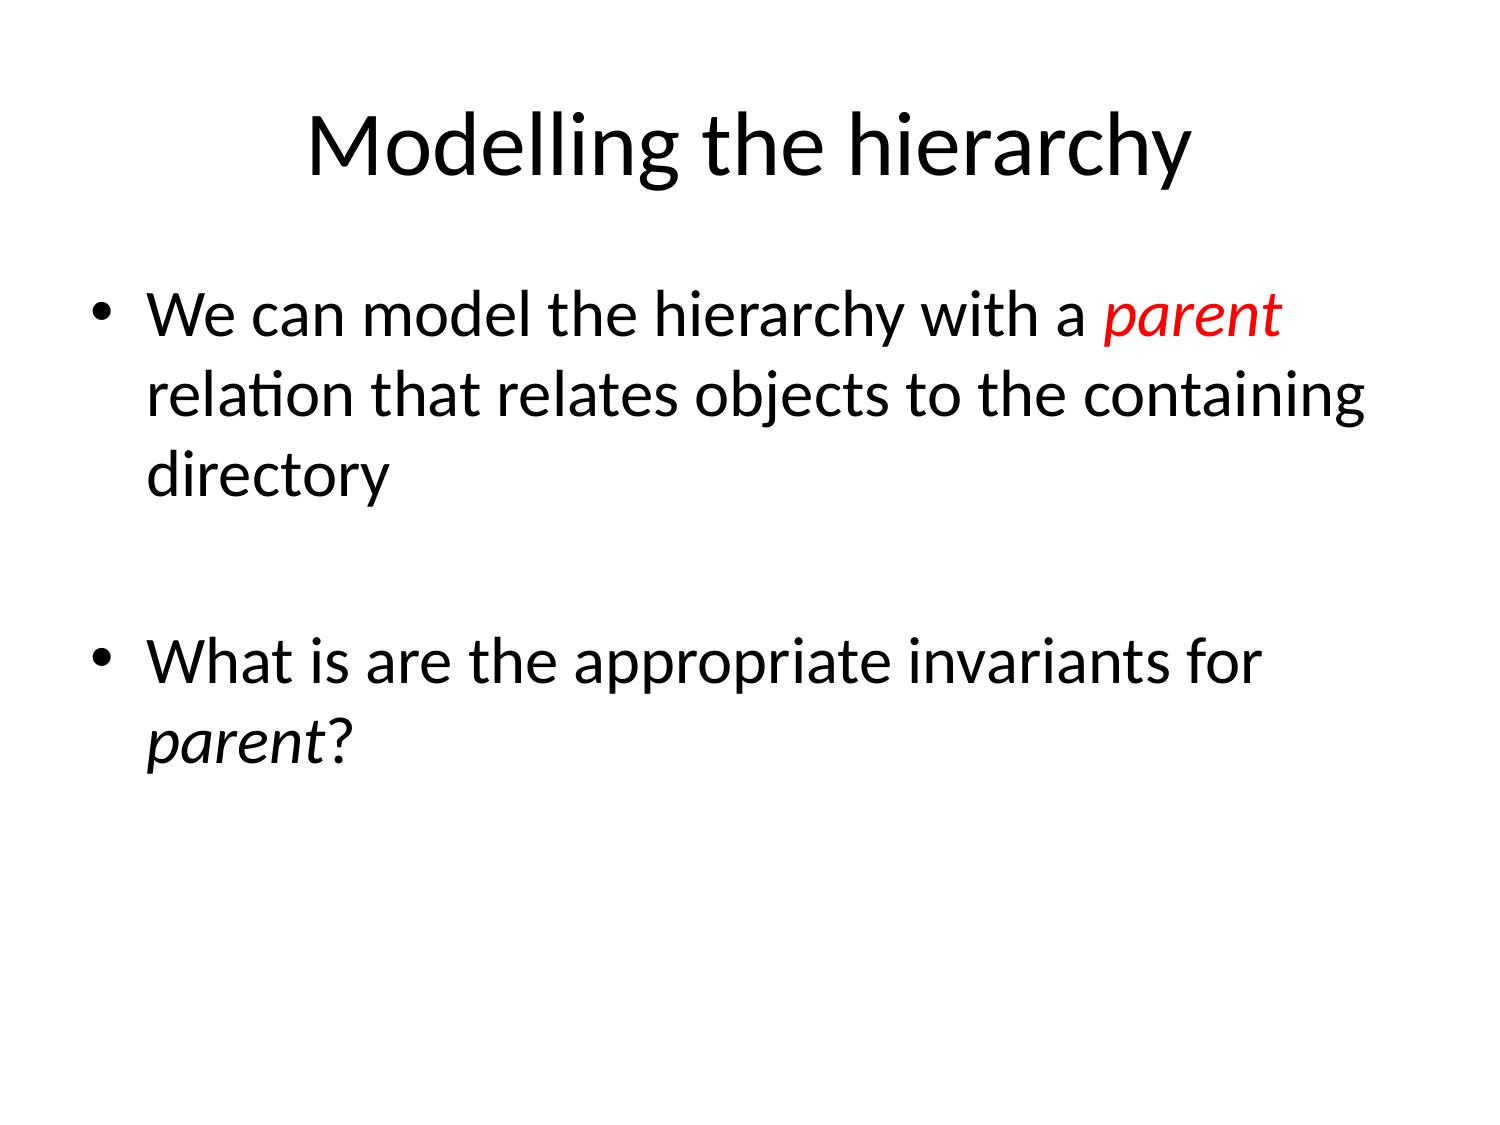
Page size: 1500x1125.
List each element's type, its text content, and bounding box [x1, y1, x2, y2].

title Modelling the hierarchy [75, 45, 1425, 233]
list We can model the hierarchy with a parent relation that relates objects to the containing directory What is are the appropriate invariants for parent? [75, 262, 1425, 1005]
